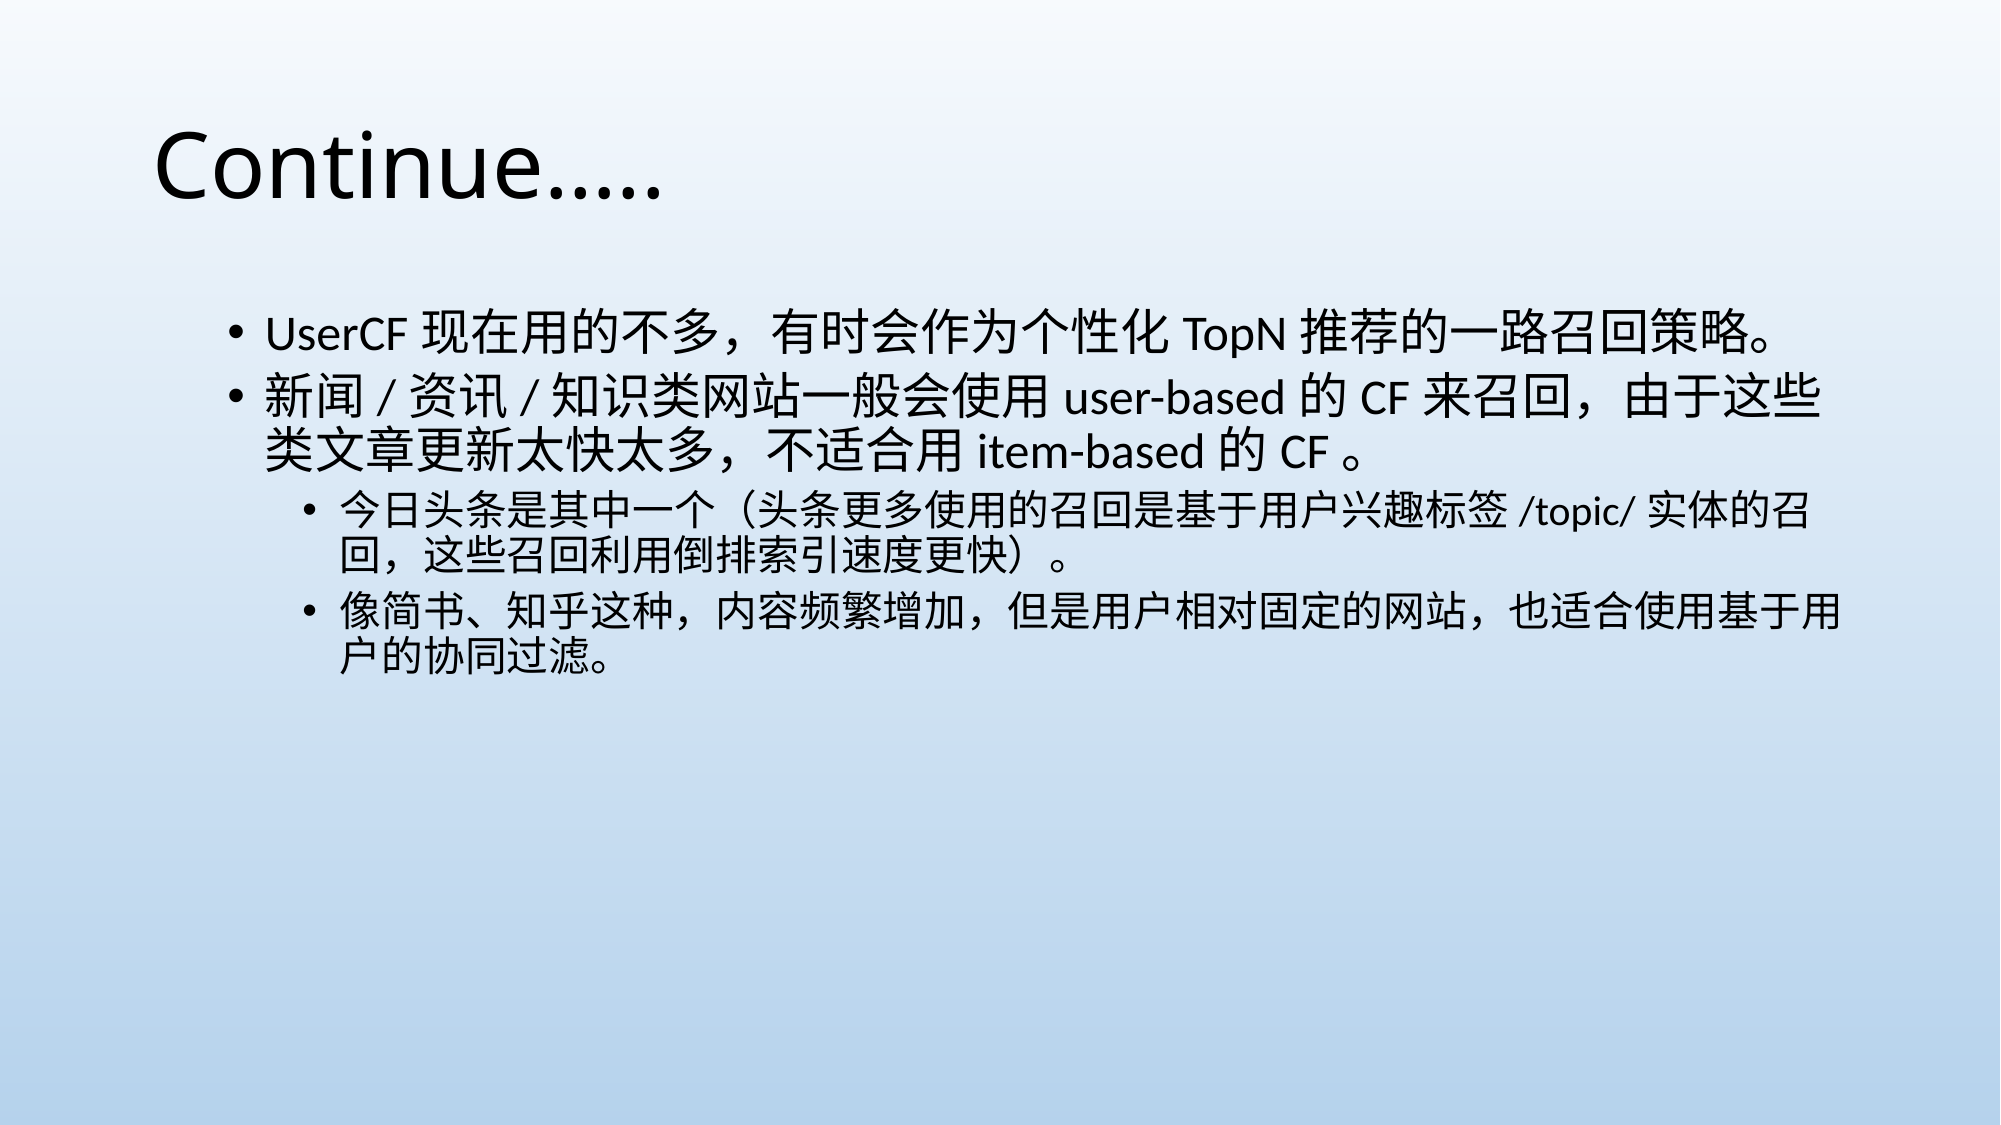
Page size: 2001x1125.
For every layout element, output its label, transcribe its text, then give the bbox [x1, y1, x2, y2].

list UserCF现在用的不多，有时会作为个性化TopN推荐的一路召回策略。 新闻/资讯/知识类网站一般会使用user-based的CF来召回，由于这些类文章更新太快太多，不适合用item-based的CF。 今日头条是其中一个（头条更多使用的召回是基于用户兴趣标签/topic/实体的召回，这些召回利用倒排索引速度更快）。 像简书、知乎这种，内容频繁增加，但是用户相对固定的网站，也适合使用基于用户的协同过滤。 [137, 299, 1863, 1014]
title Continue….. [137, 59, 1863, 278]
